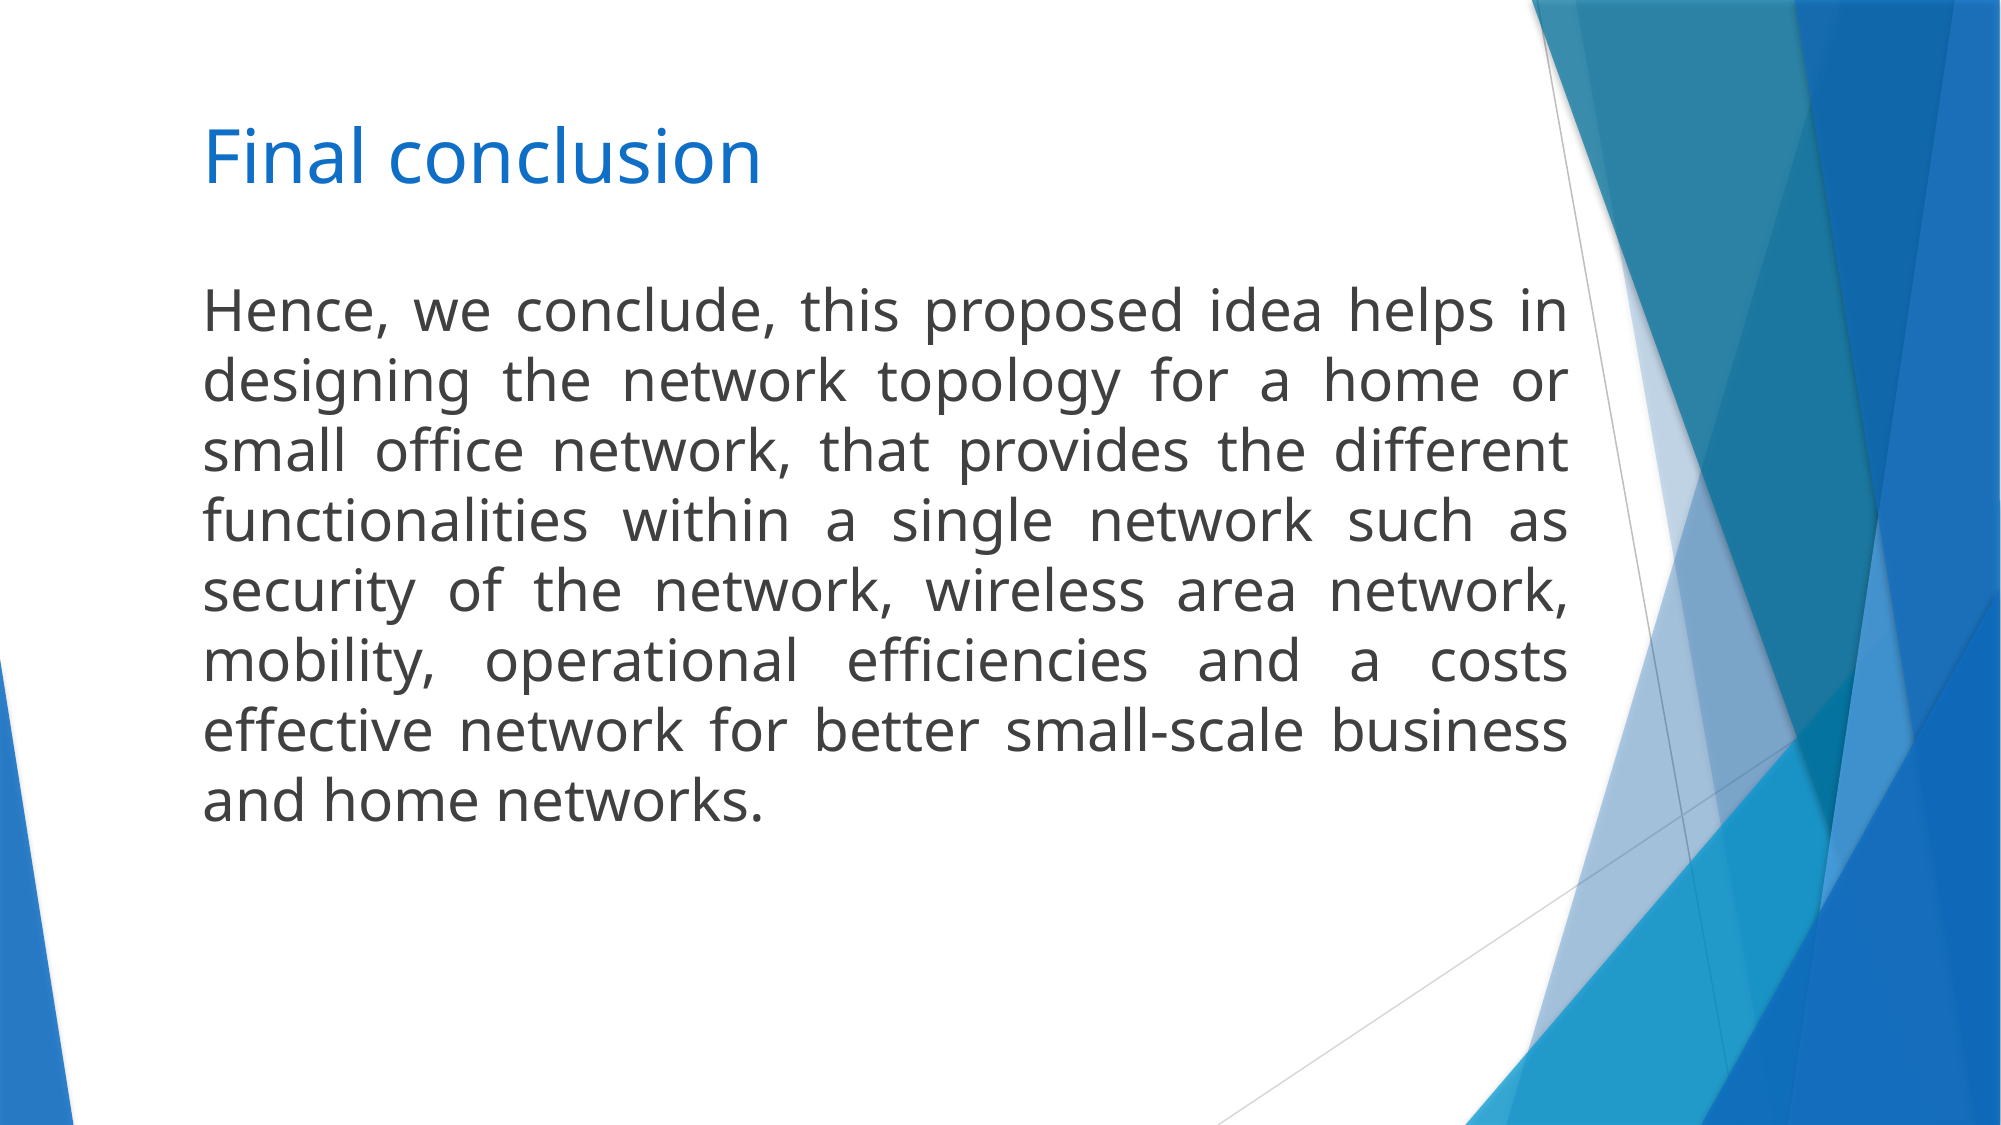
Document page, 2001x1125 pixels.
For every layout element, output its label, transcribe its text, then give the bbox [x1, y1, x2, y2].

list Hence, we conclude, this proposed idea helps in designing the network topology for a home or small office network, that provides the different functionalities within a single network such as security of the network, wireless area network, mobility, operational efficiencies and a costs effective network for better small-scale business and home networks. [187, 265, 1585, 964]
title Final conclusion [187, 101, 1813, 266]
